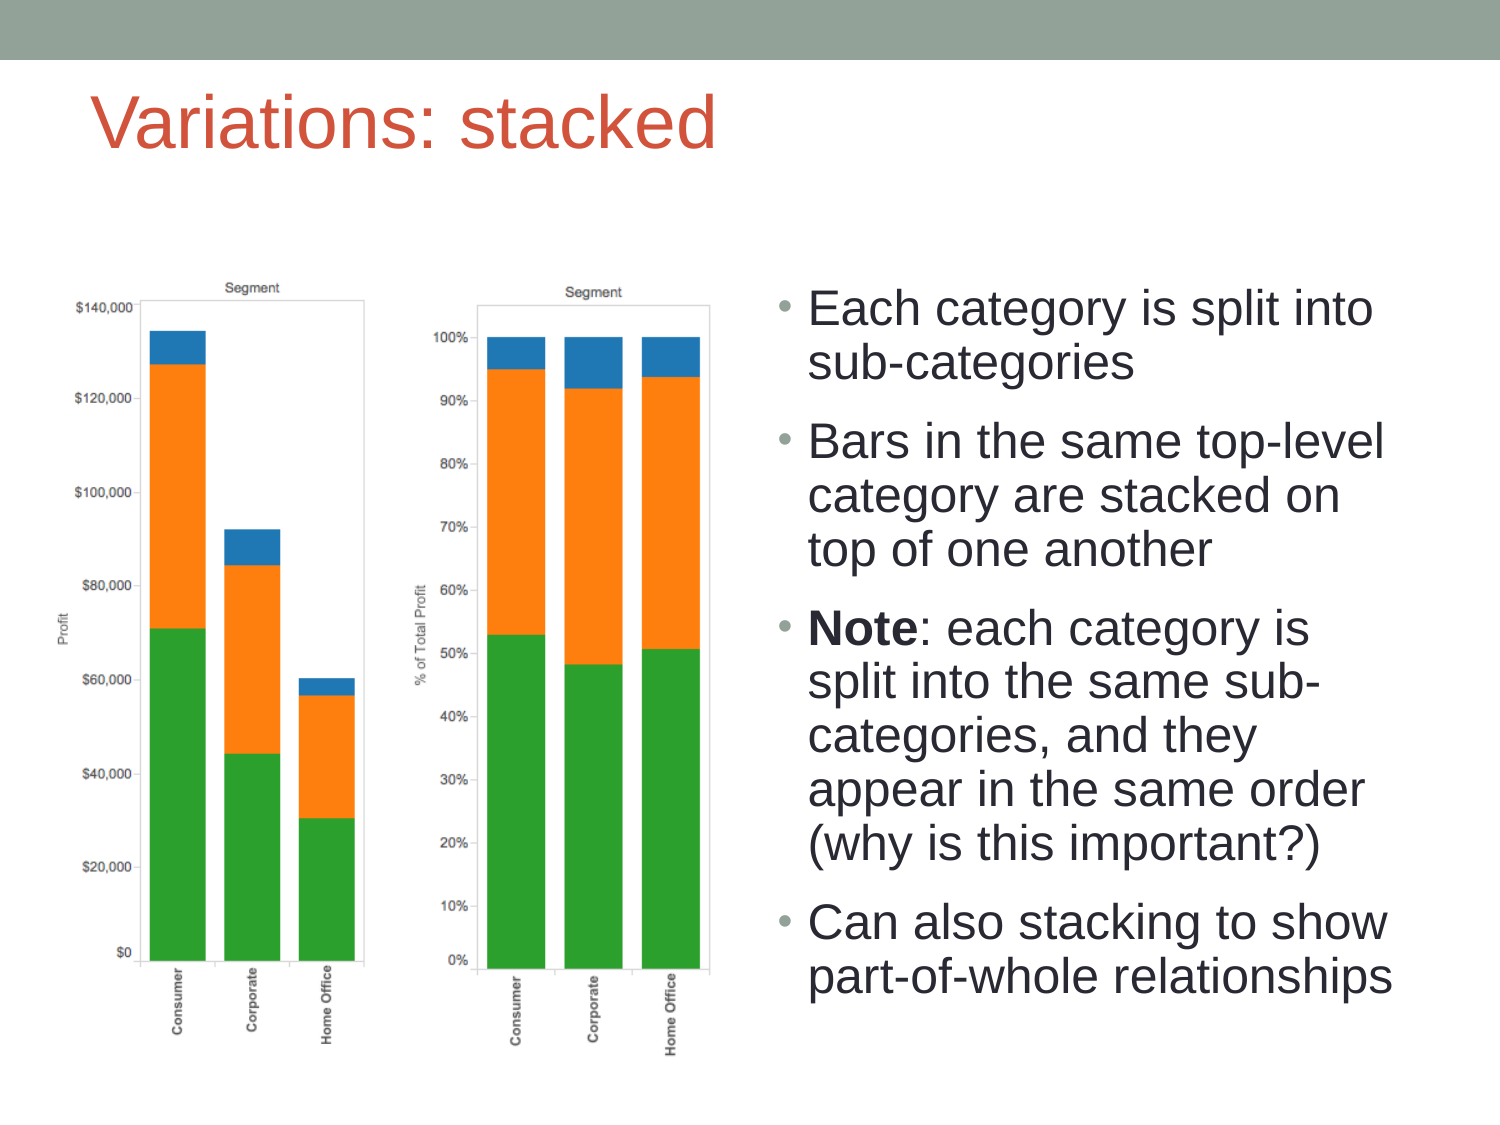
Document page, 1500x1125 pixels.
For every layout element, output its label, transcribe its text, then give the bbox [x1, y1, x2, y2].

title Variations: stacked [75, 37, 1425, 200]
list Each category is split into sub-categories Bars in the same top-level category are stacked on top of one another Note: each category is split into the same sub-categories, and they appear in the same order (why is this important?) Can also stacking to show part-of-whole relationships [762, 274, 1425, 1049]
picture [405, 274, 713, 1063]
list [51, 268, 367, 1044]
